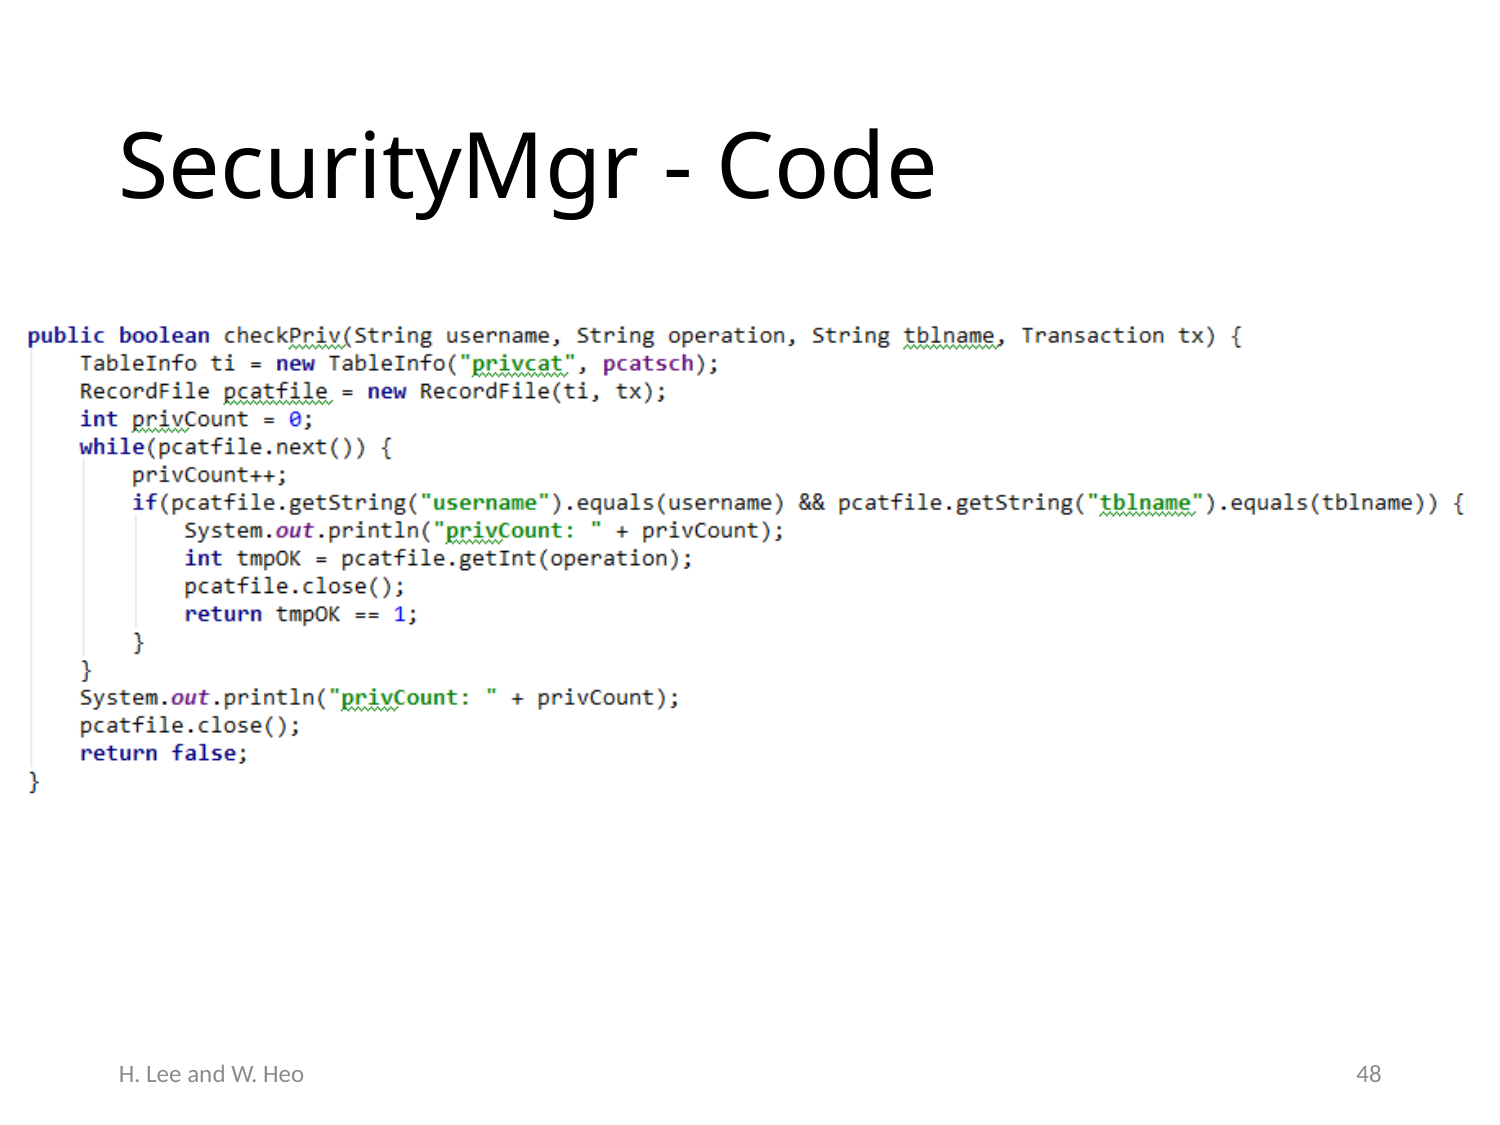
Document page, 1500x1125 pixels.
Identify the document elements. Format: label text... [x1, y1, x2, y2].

slide_number 47 [1059, 1042, 1397, 1103]
picture [21, 325, 1479, 800]
title SecurityMgr - Code [103, 59, 1397, 278]
footer H. Lee and W. Heo [103, 1042, 611, 1103]
